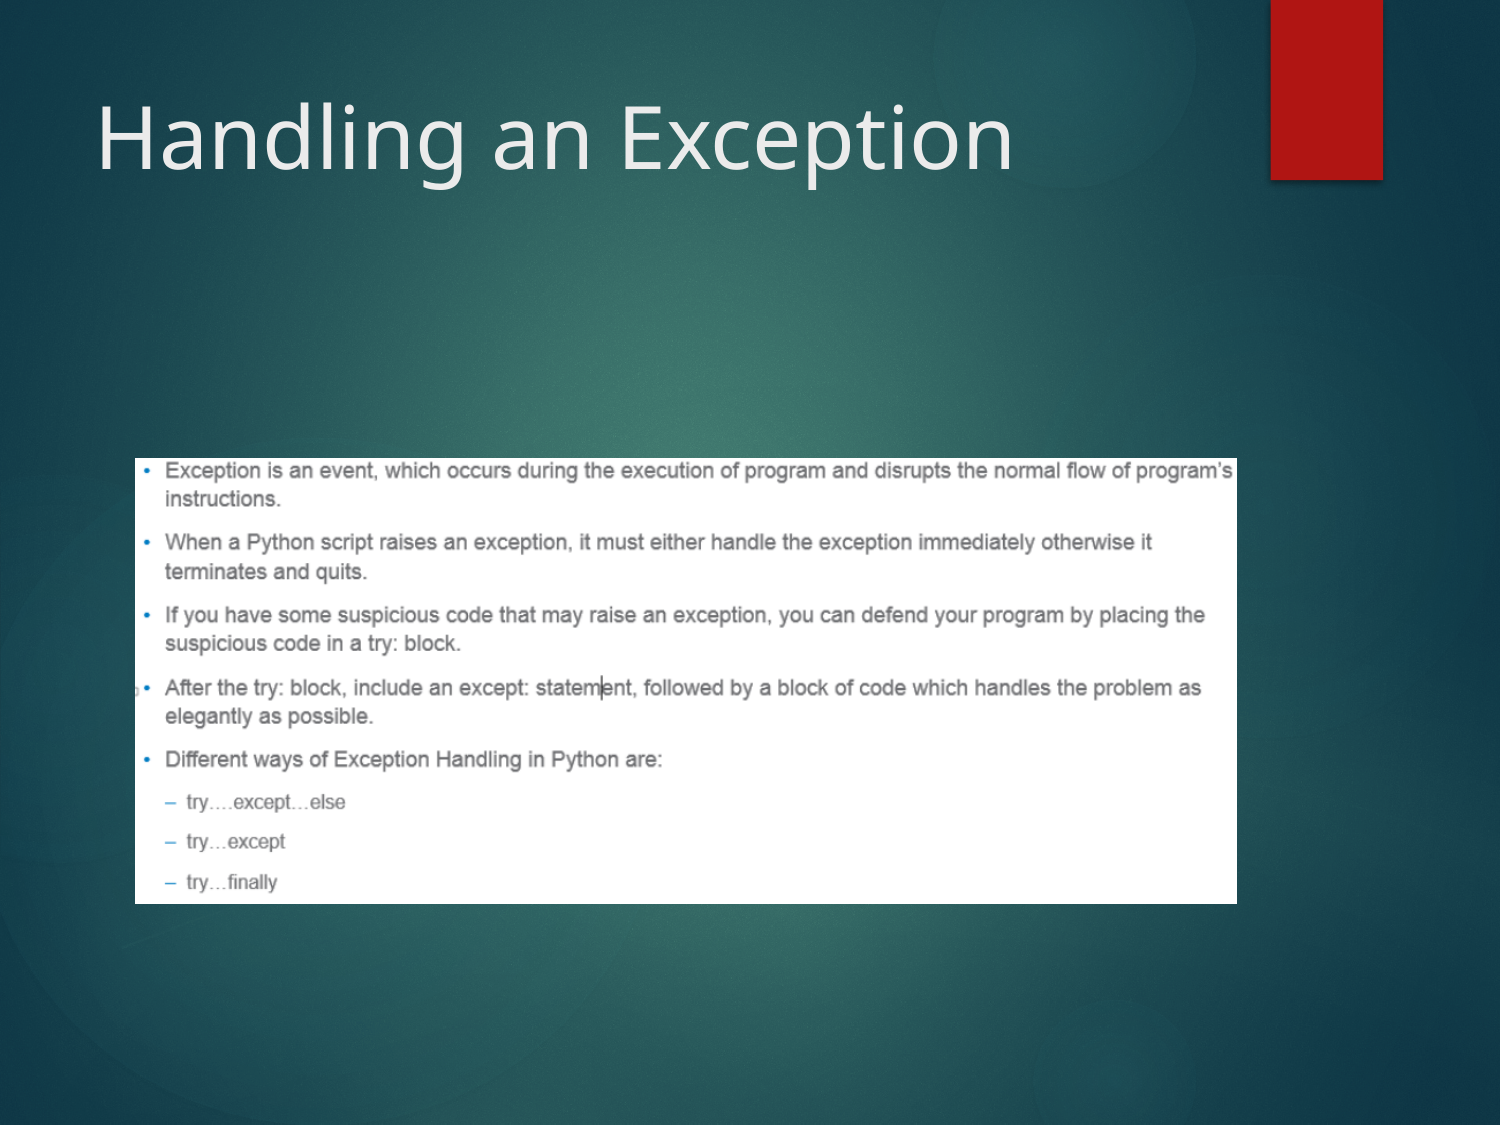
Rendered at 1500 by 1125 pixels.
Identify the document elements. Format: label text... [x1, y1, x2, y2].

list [135, 458, 1237, 904]
title Handling an Exception [79, 74, 1237, 304]
